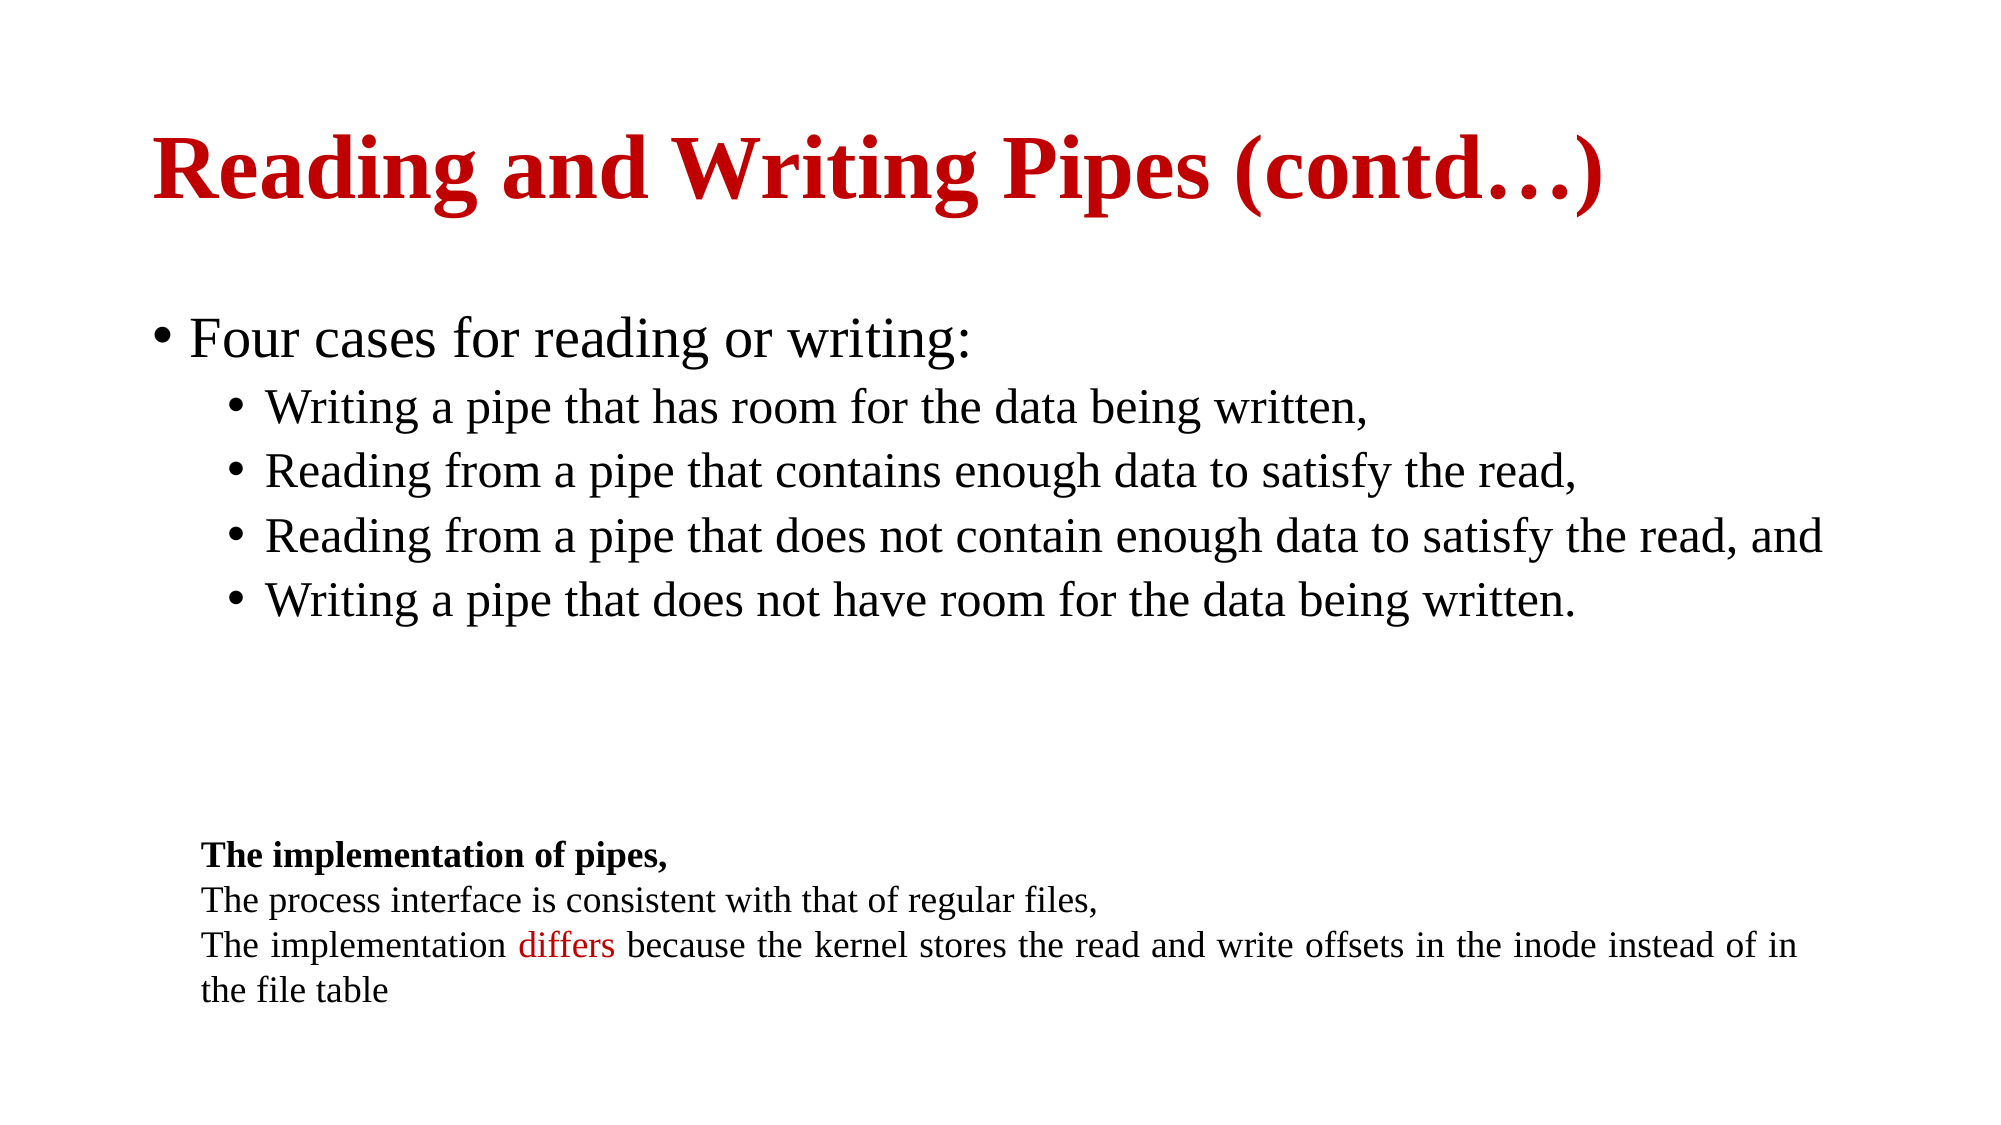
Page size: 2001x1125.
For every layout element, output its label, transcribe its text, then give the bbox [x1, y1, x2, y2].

list Four cases for reading or writing: Writing a pipe that has room for the data being written, Reading from a pipe that contains enough data to satisfy the read, Reading from a pipe that does not contain enough data to satisfy the read, and Writing a pipe that does not have room for the data being written. [137, 299, 1863, 1014]
title Reading and Writing Pipes (contd…) [137, 59, 1863, 278]
text_box The implementation of pipes, The process interface is consistent with that of regular files, The implementation differs because the kernel stores the read and write offsets in the inode instead of in the file table [186, 822, 1814, 1063]
